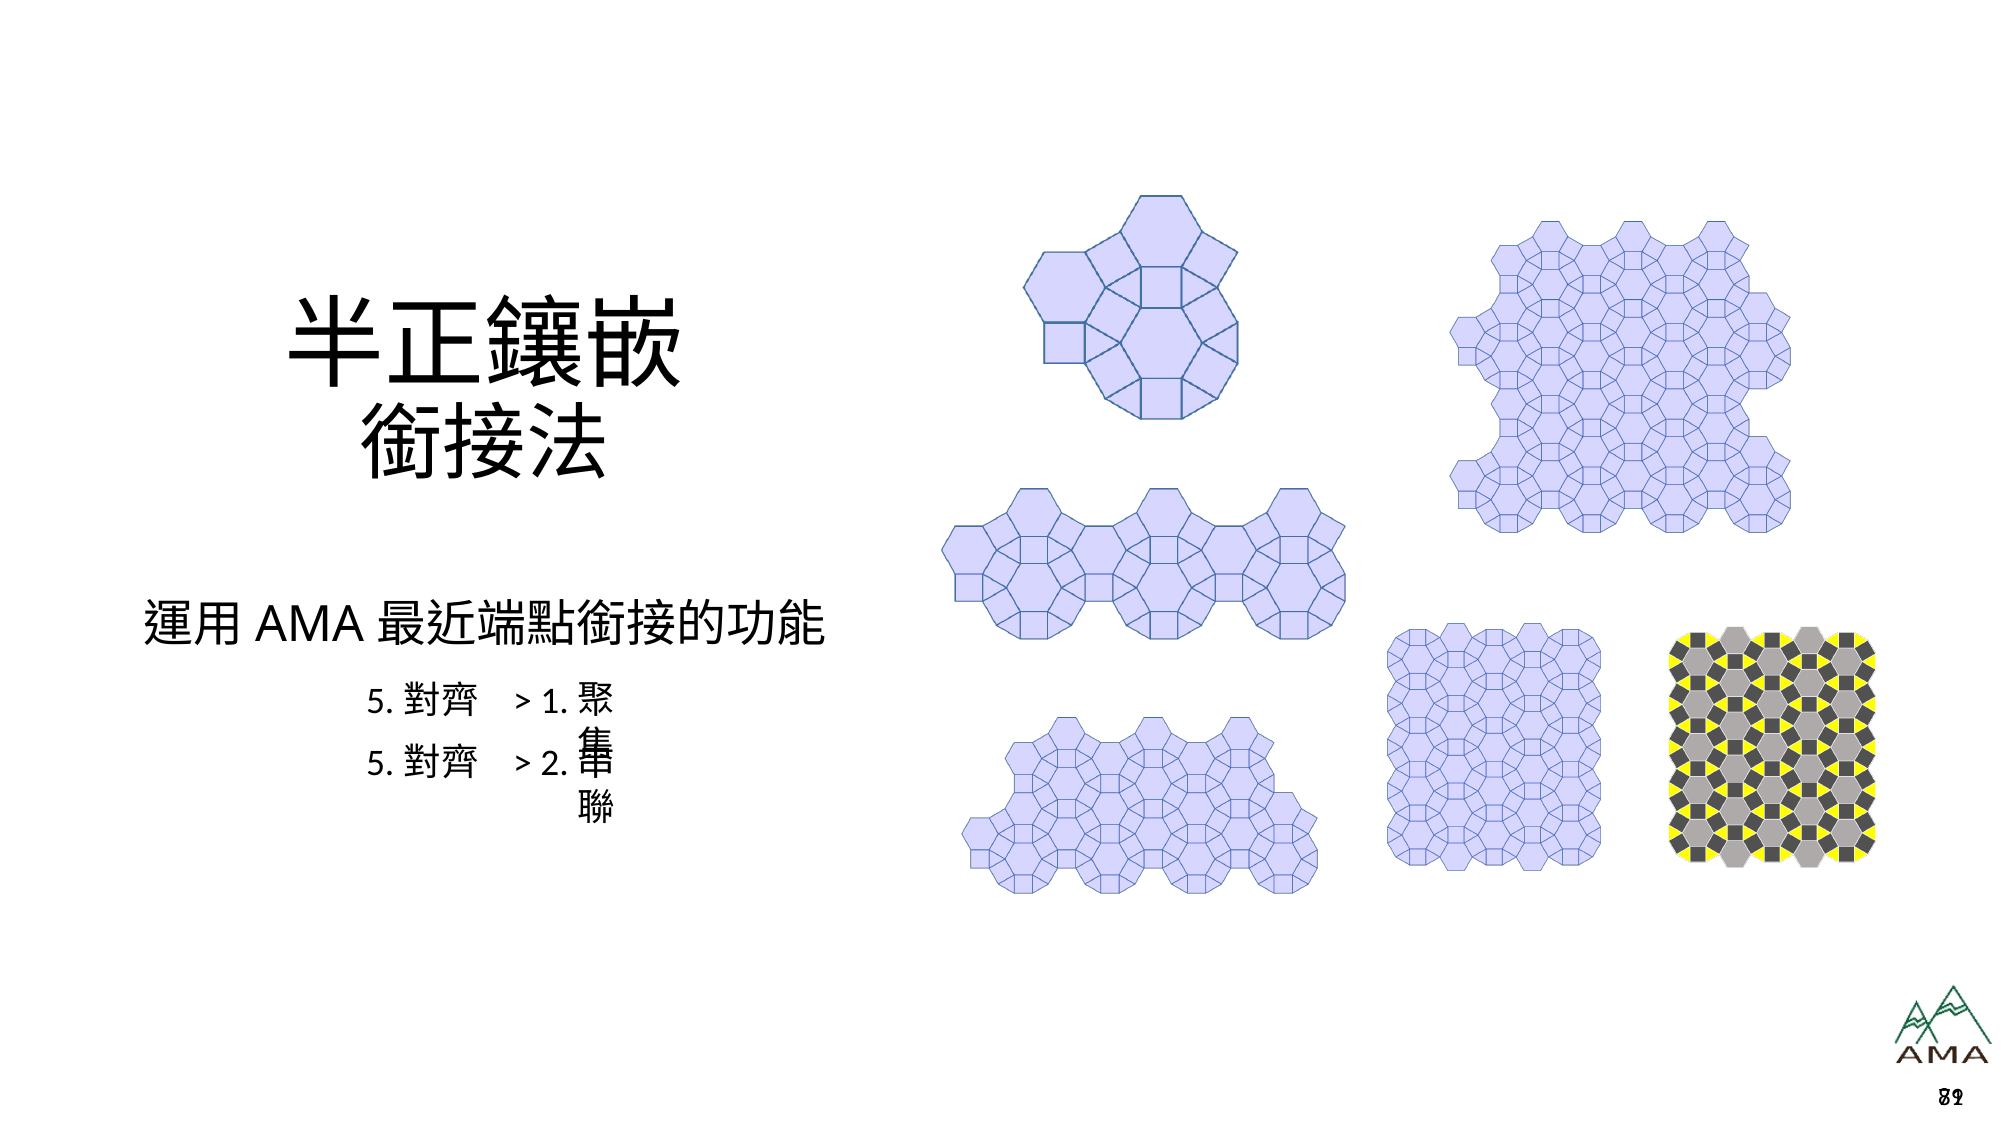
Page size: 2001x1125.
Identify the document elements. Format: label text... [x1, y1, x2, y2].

picture [1883, 972, 2000, 1077]
picture [1387, 623, 1601, 872]
title 半正鑲嵌 銜接法 [85, 184, 884, 499]
text_box 5.對齊 > 2.串聯 [310, 748, 635, 818]
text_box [940, 195, 1346, 894]
subtitle 運用AMA最近端點銜接的功能 [85, 590, 884, 863]
text_box 81 [1923, 1073, 1979, 1118]
picture [1449, 221, 1791, 534]
text_box 5.對齊 > 1.聚集 [310, 686, 635, 752]
picture [1668, 626, 1876, 868]
